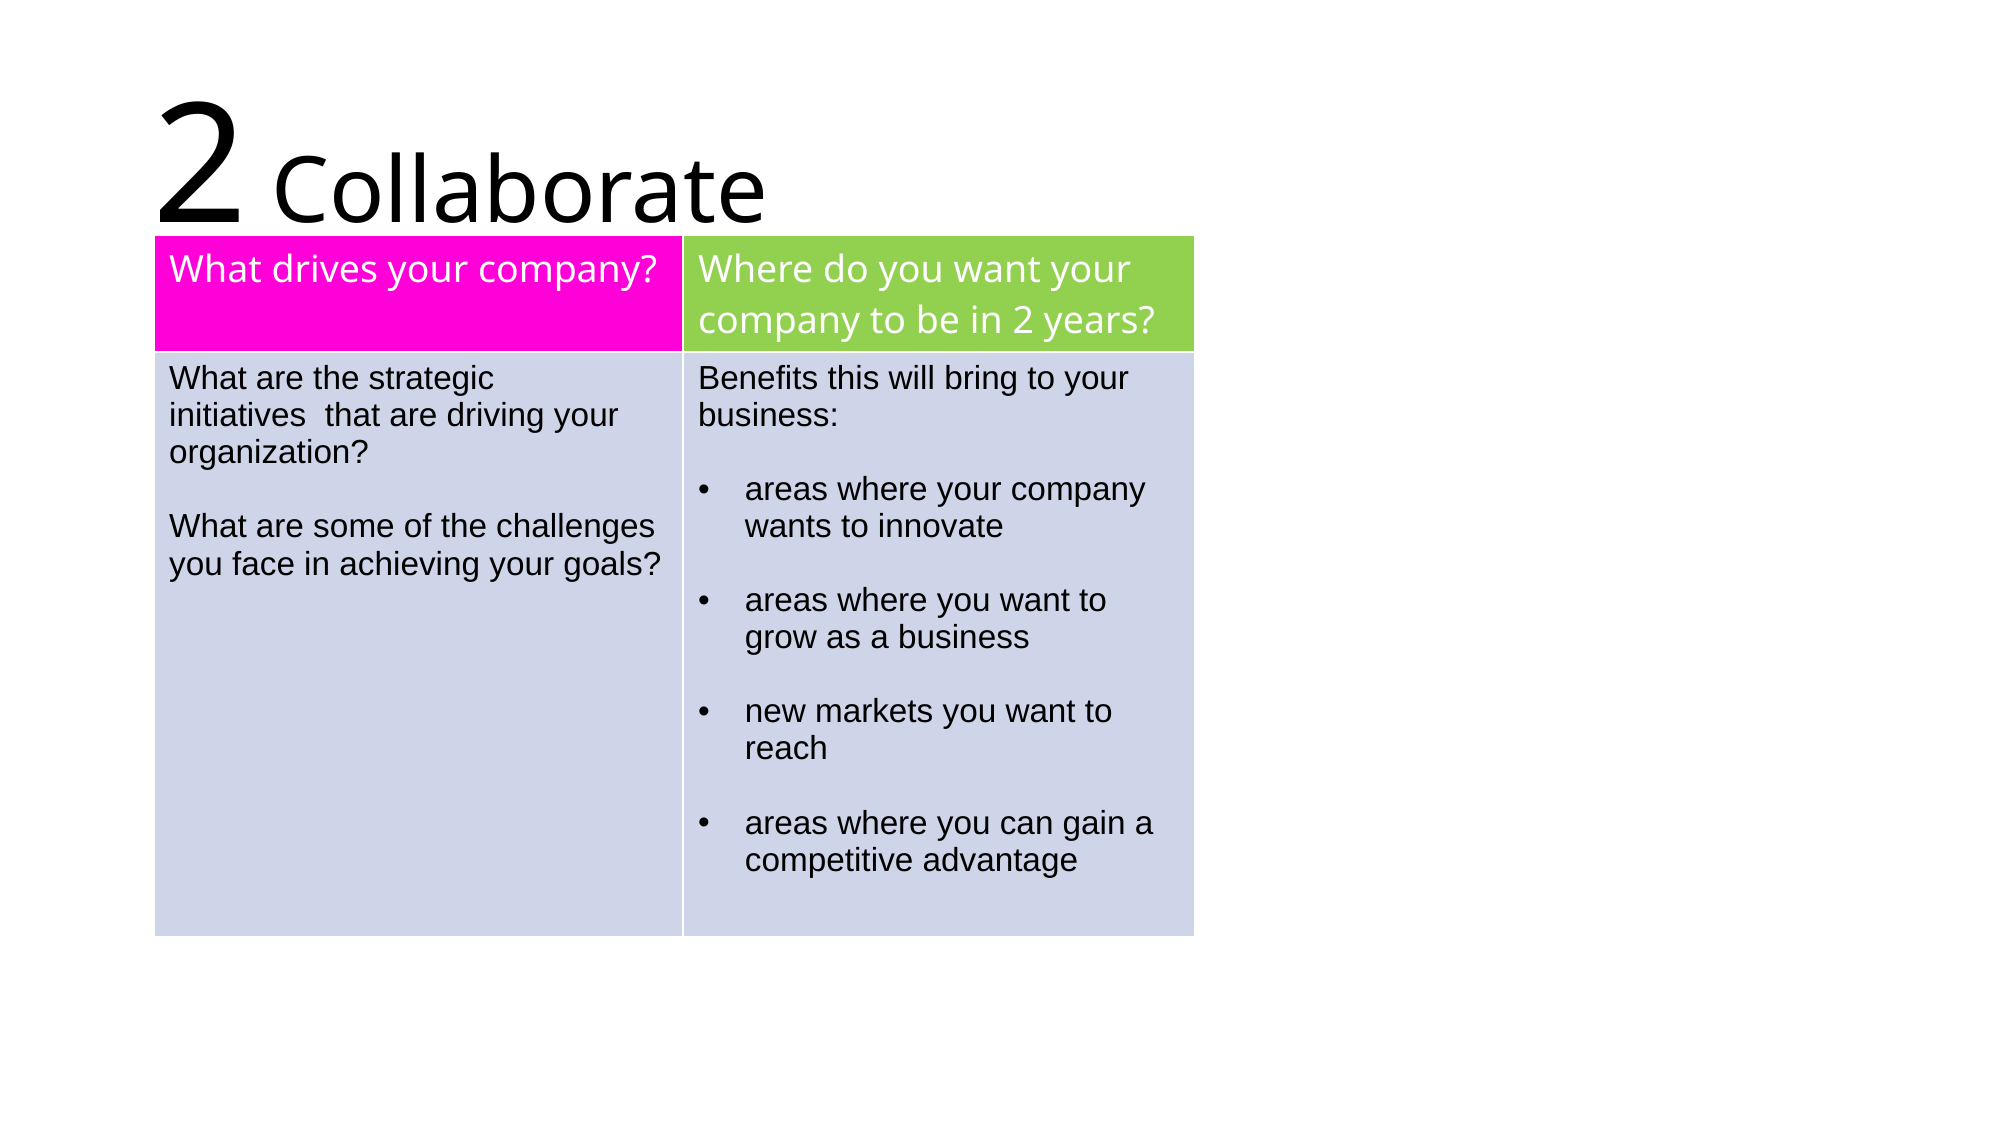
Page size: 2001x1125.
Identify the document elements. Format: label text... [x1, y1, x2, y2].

table_cell What are the strategic initiatives that are driving your organization? What are some of the challenges you face in achieving your goals? [155, 353, 682, 936]
title 2 Collaborate [137, 59, 1863, 278]
table_header Where do you want your company to be in 2 years? [684, 236, 1194, 351]
table_header What drives your company? [155, 236, 682, 351]
table_cell Benefits this will bring to your business: areas where your company wants to innovate areas where you want to grow as a business new markets you want to reach areas where you can gain a competitive advantage [684, 353, 1194, 936]
